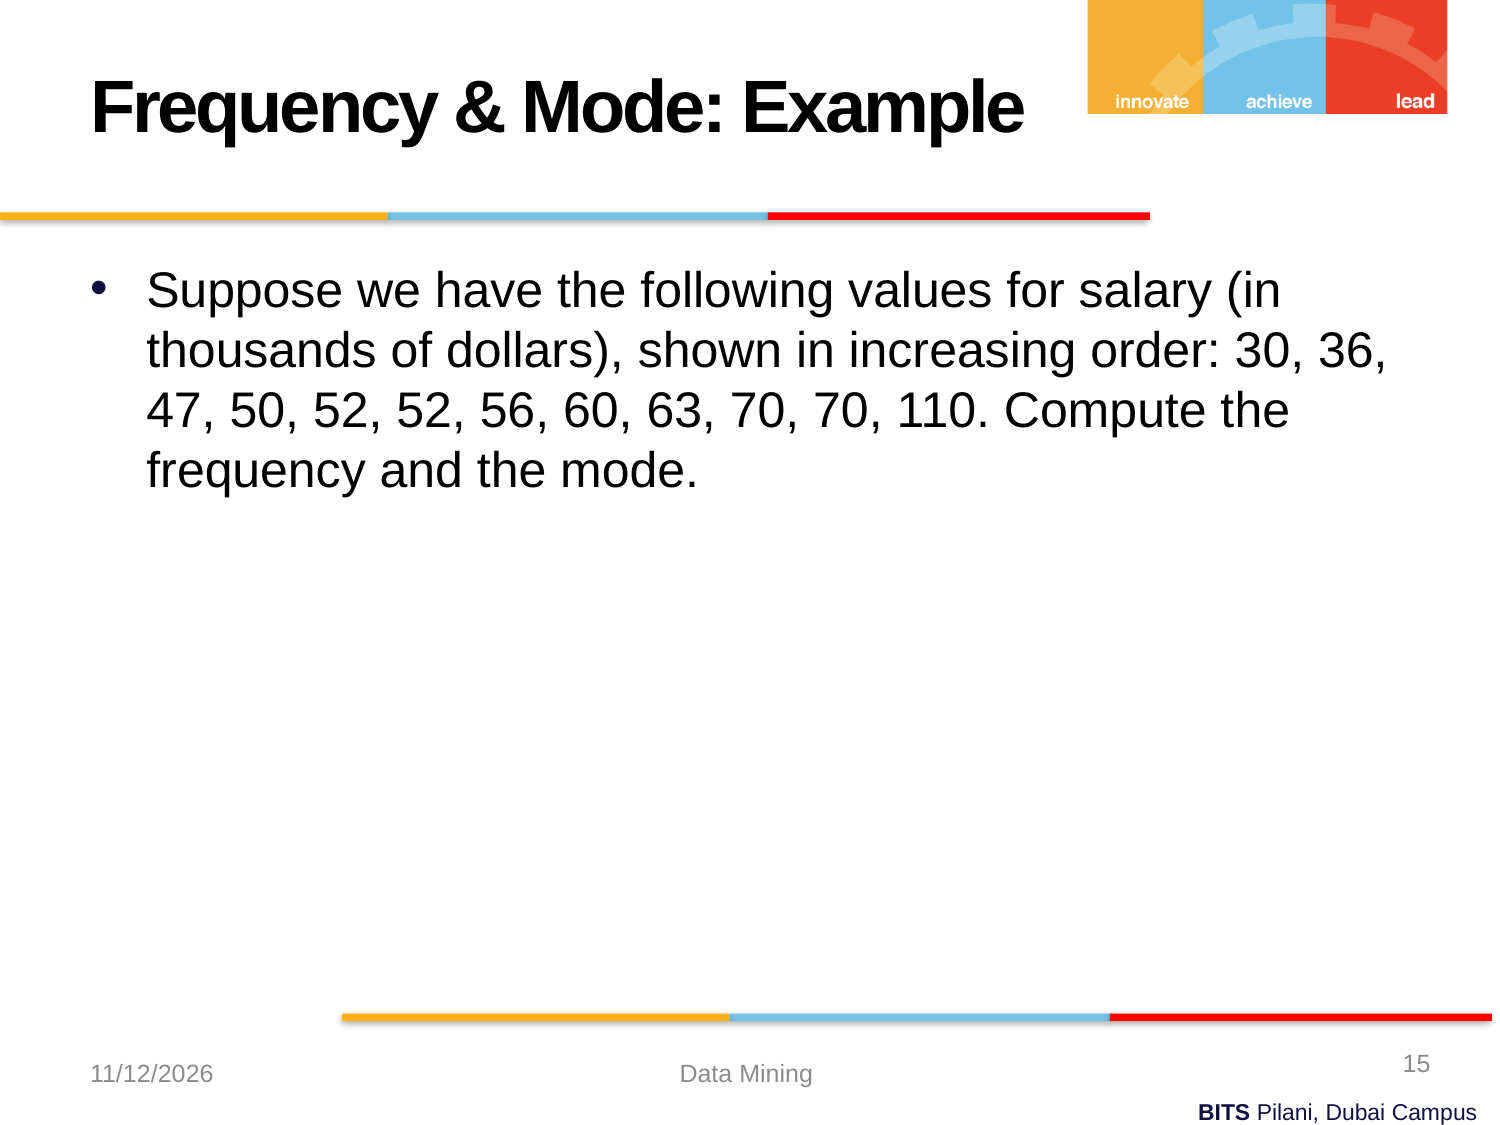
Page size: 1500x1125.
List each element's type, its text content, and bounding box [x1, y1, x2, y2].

list Suppose we have the following values for salary (in thousands of dollars), shown in increasing order: 30, 36, 47, 50, 52, 52, 56, 60, 63, 70, 70, 110. Compute the frequency and the mode. [75, 249, 1425, 993]
footer Data Mining [512, 1042, 988, 1103]
slide_number 15 [1095, 1032, 1446, 1093]
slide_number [75, 1042, 425, 1103]
title Frequency & Mode: Example [75, 9, 1075, 198]
picture [1087, 0, 1448, 114]
